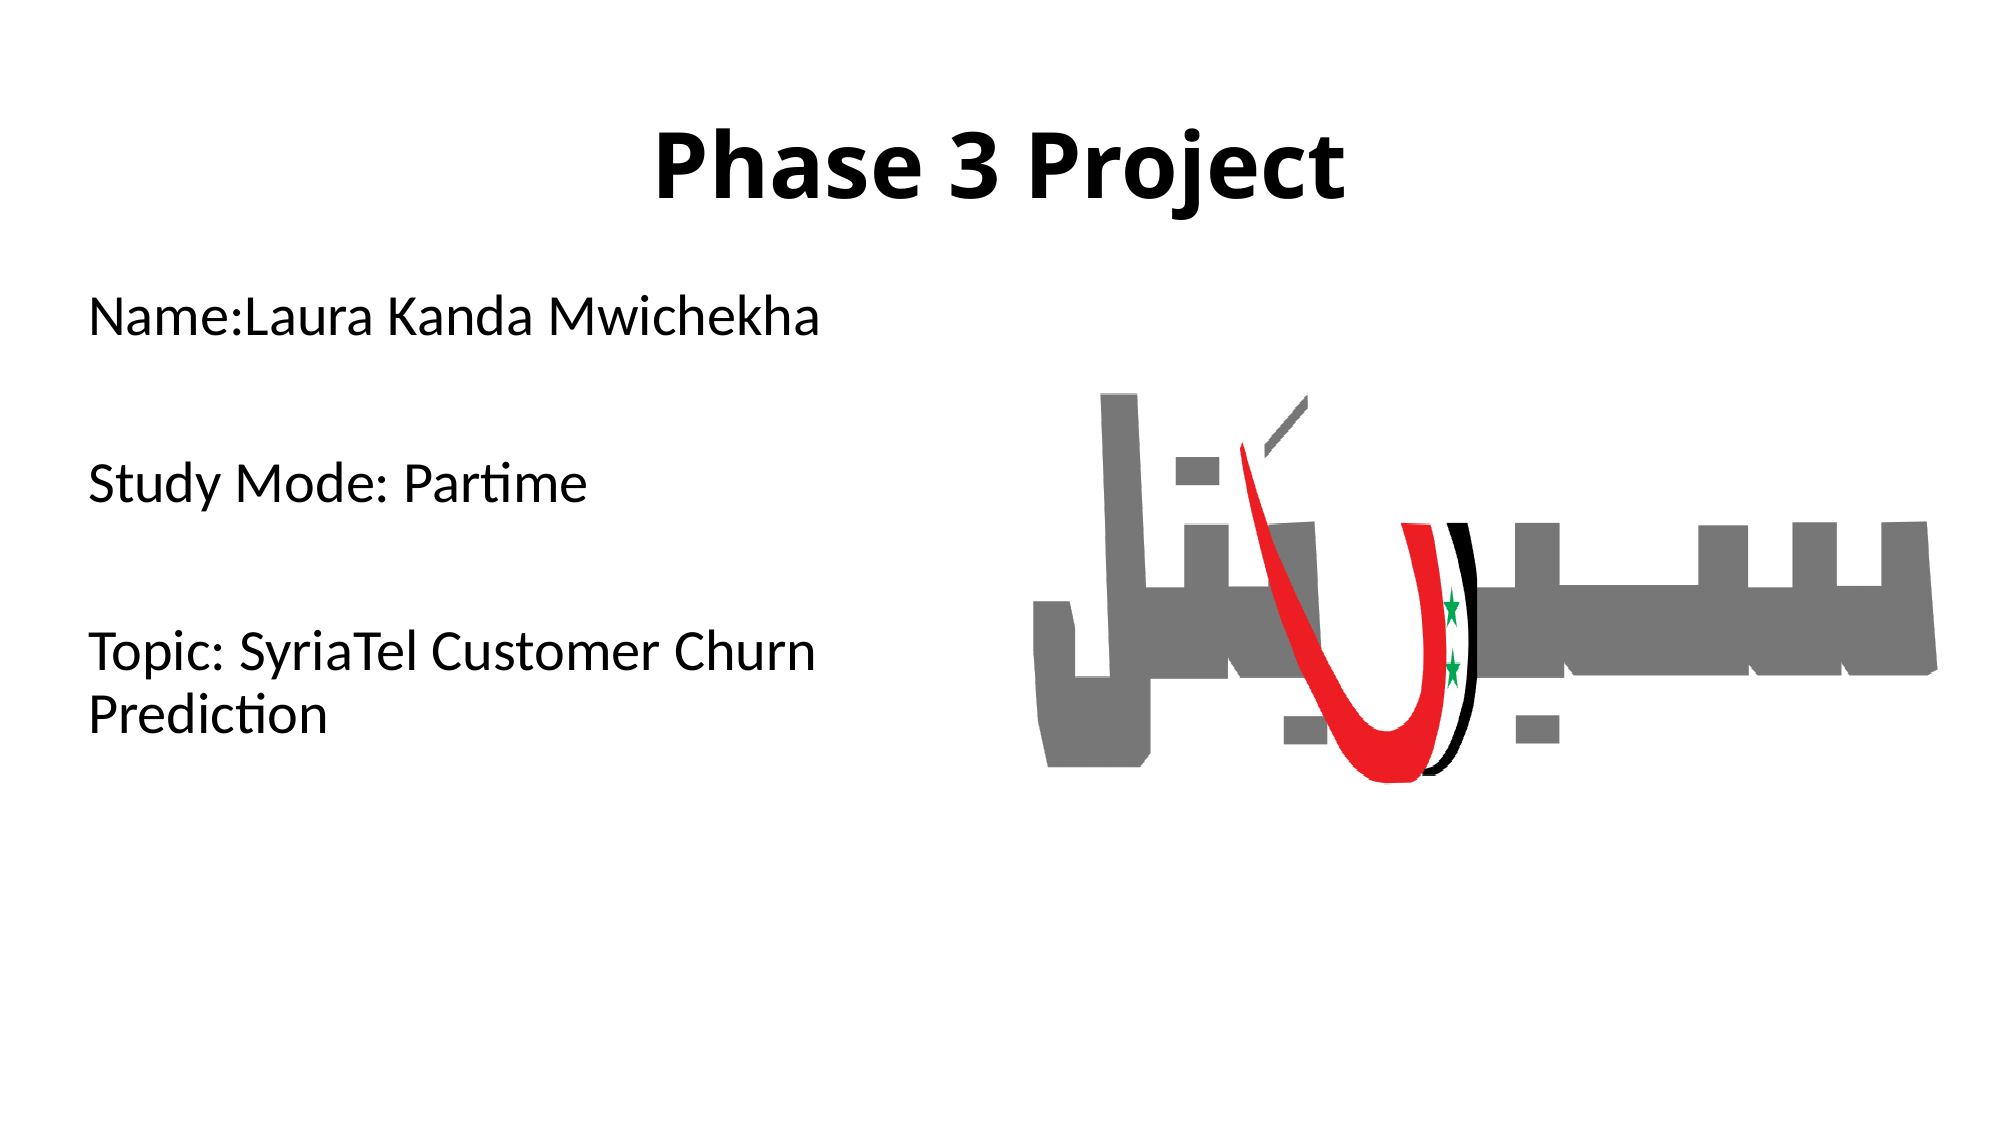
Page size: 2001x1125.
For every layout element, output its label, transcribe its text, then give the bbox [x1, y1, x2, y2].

title Phase 3 Project [137, 59, 1863, 278]
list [1012, 227, 1952, 924]
list Name:Laura Kanda Mwichekha Study Mode: Partime Topic: SyriaTel Customer Churn Prediction [73, 277, 924, 992]
